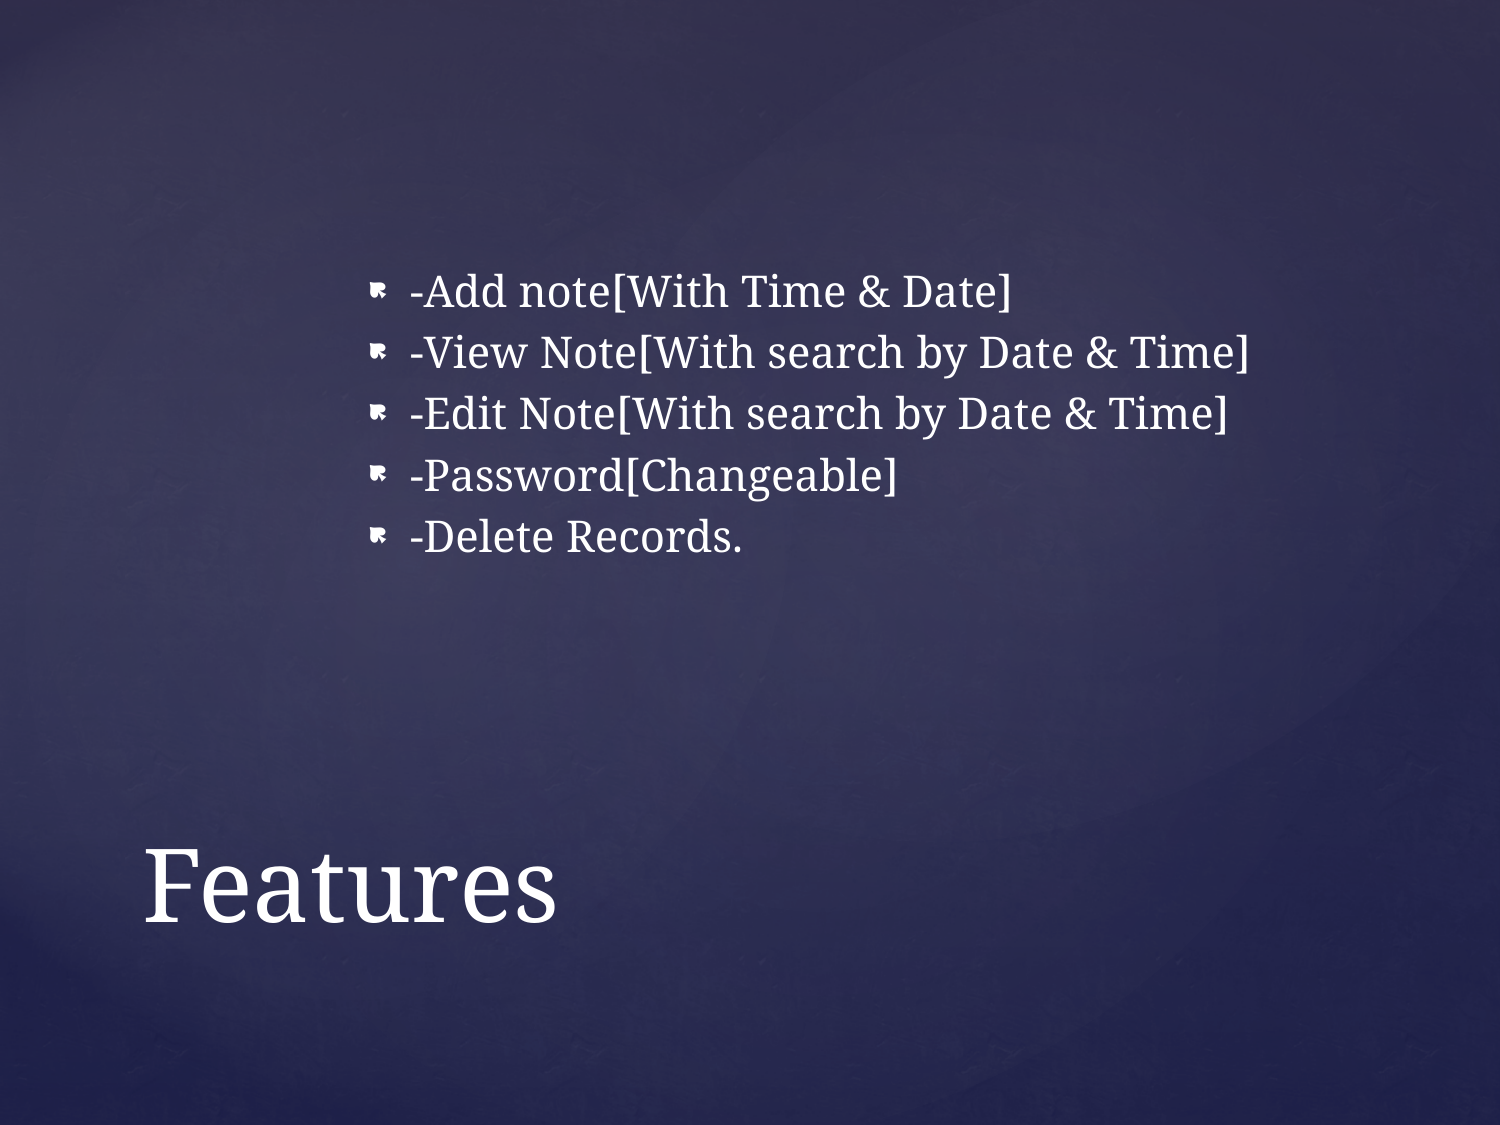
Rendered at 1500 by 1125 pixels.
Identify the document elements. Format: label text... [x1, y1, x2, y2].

list -Add note[With Time & Date] -View Note[With search by Date & Time] -Edit Note[With search by Date & Time] -Password[Changeable] -Delete Records. [350, 112, 1350, 713]
title Features [127, 800, 1365, 950]
